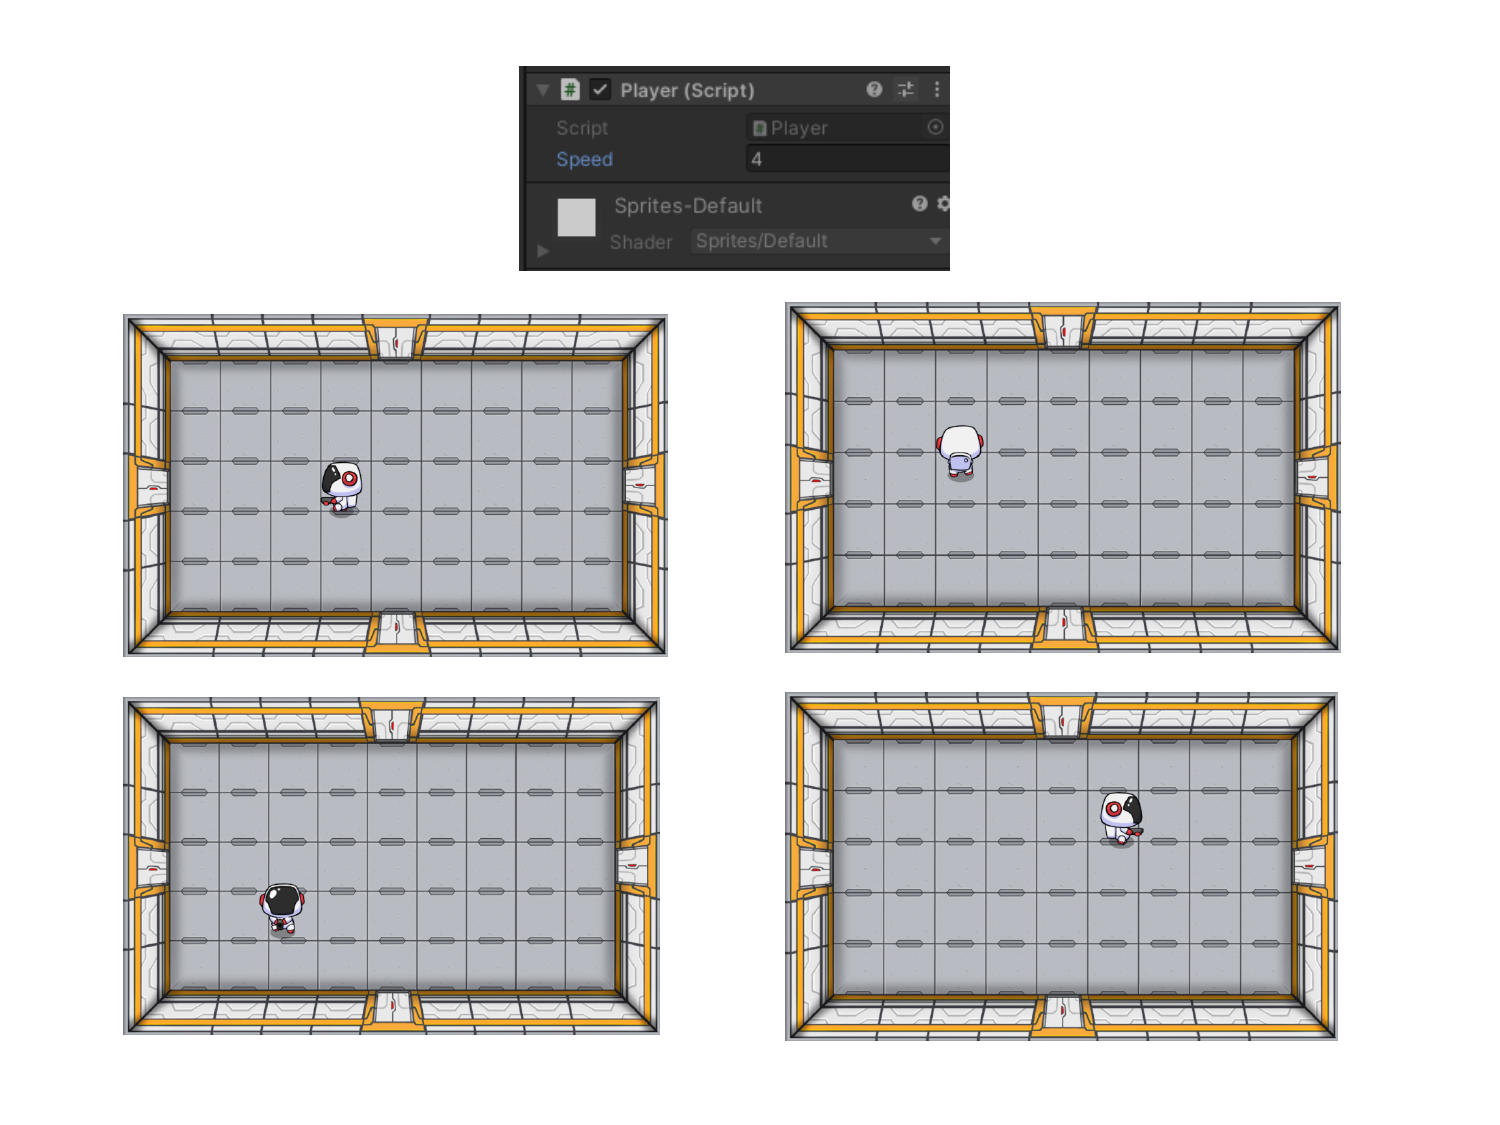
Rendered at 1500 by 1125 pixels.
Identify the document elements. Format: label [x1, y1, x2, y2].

picture [123, 313, 668, 657]
picture [519, 66, 950, 272]
picture [785, 302, 1341, 653]
picture [785, 692, 1338, 1041]
picture [123, 697, 660, 1036]
